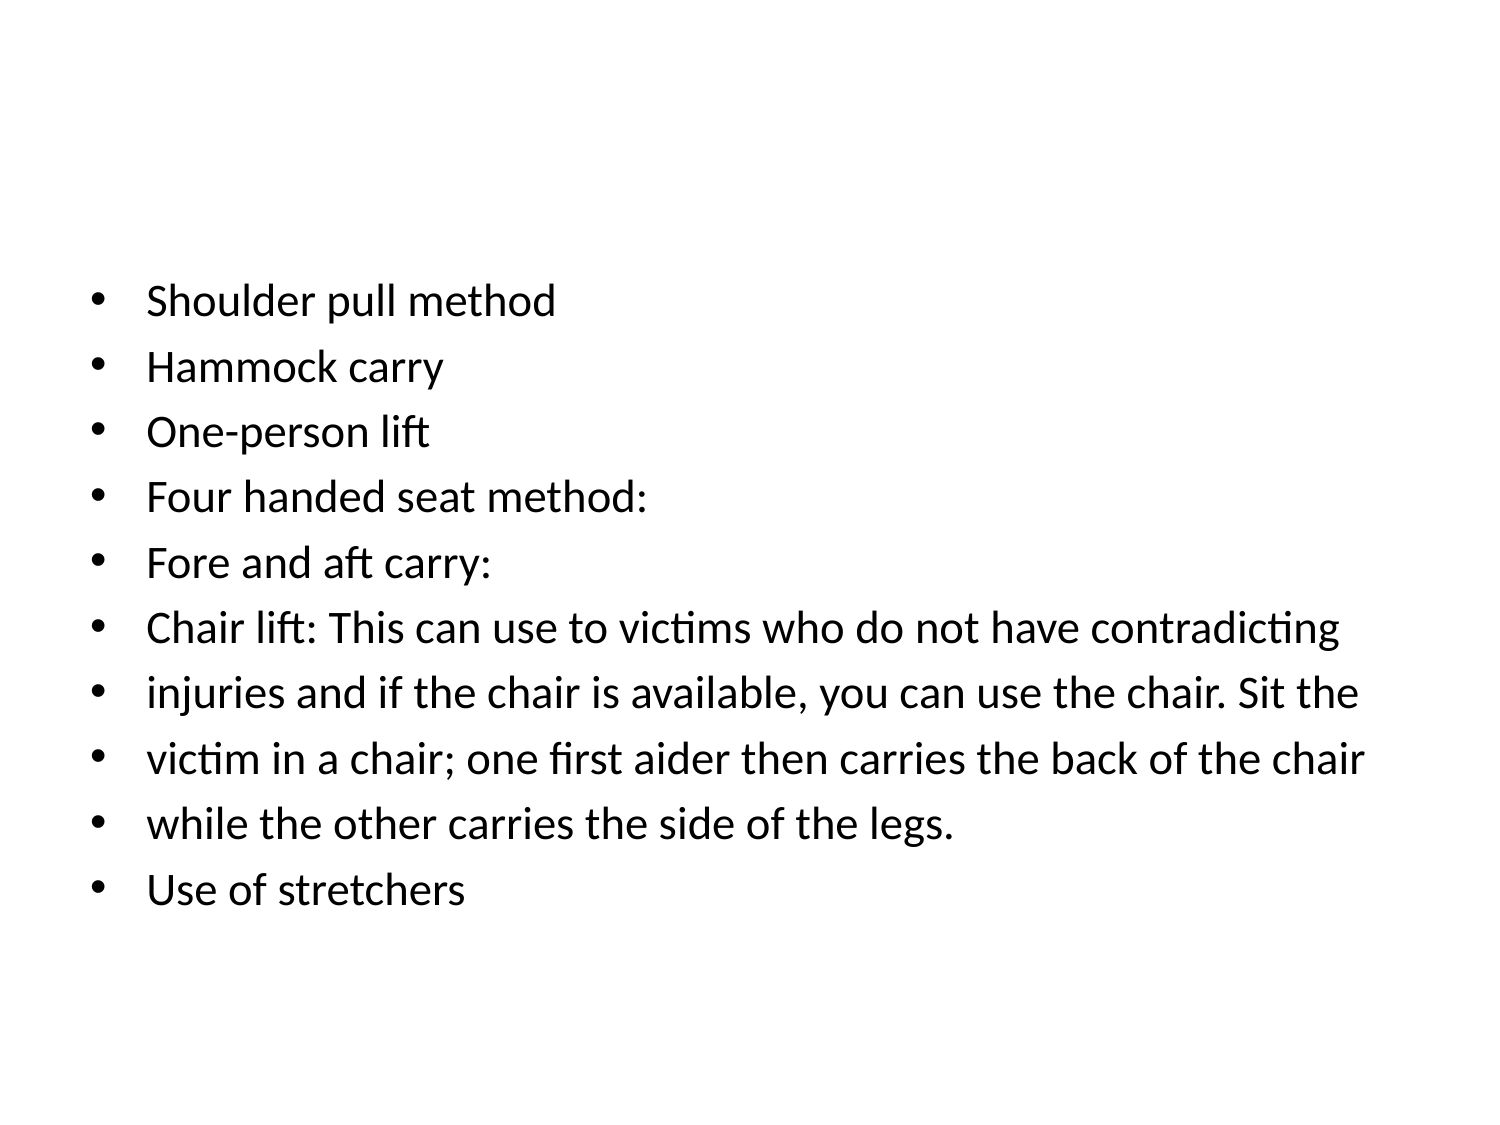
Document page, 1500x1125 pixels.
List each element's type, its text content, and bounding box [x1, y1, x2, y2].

list Shoulder pull method Hammock carry One-person lift Four handed seat method: Fore and aft carry: Chair lift: This can use to victims who do not have contradicting injuries and if the chair is available, you can use the chair. Sit the victim in a chair; one first aider then carries the back of the chair while the other carries the side of the legs. Use of stretchers [75, 262, 1425, 1005]
